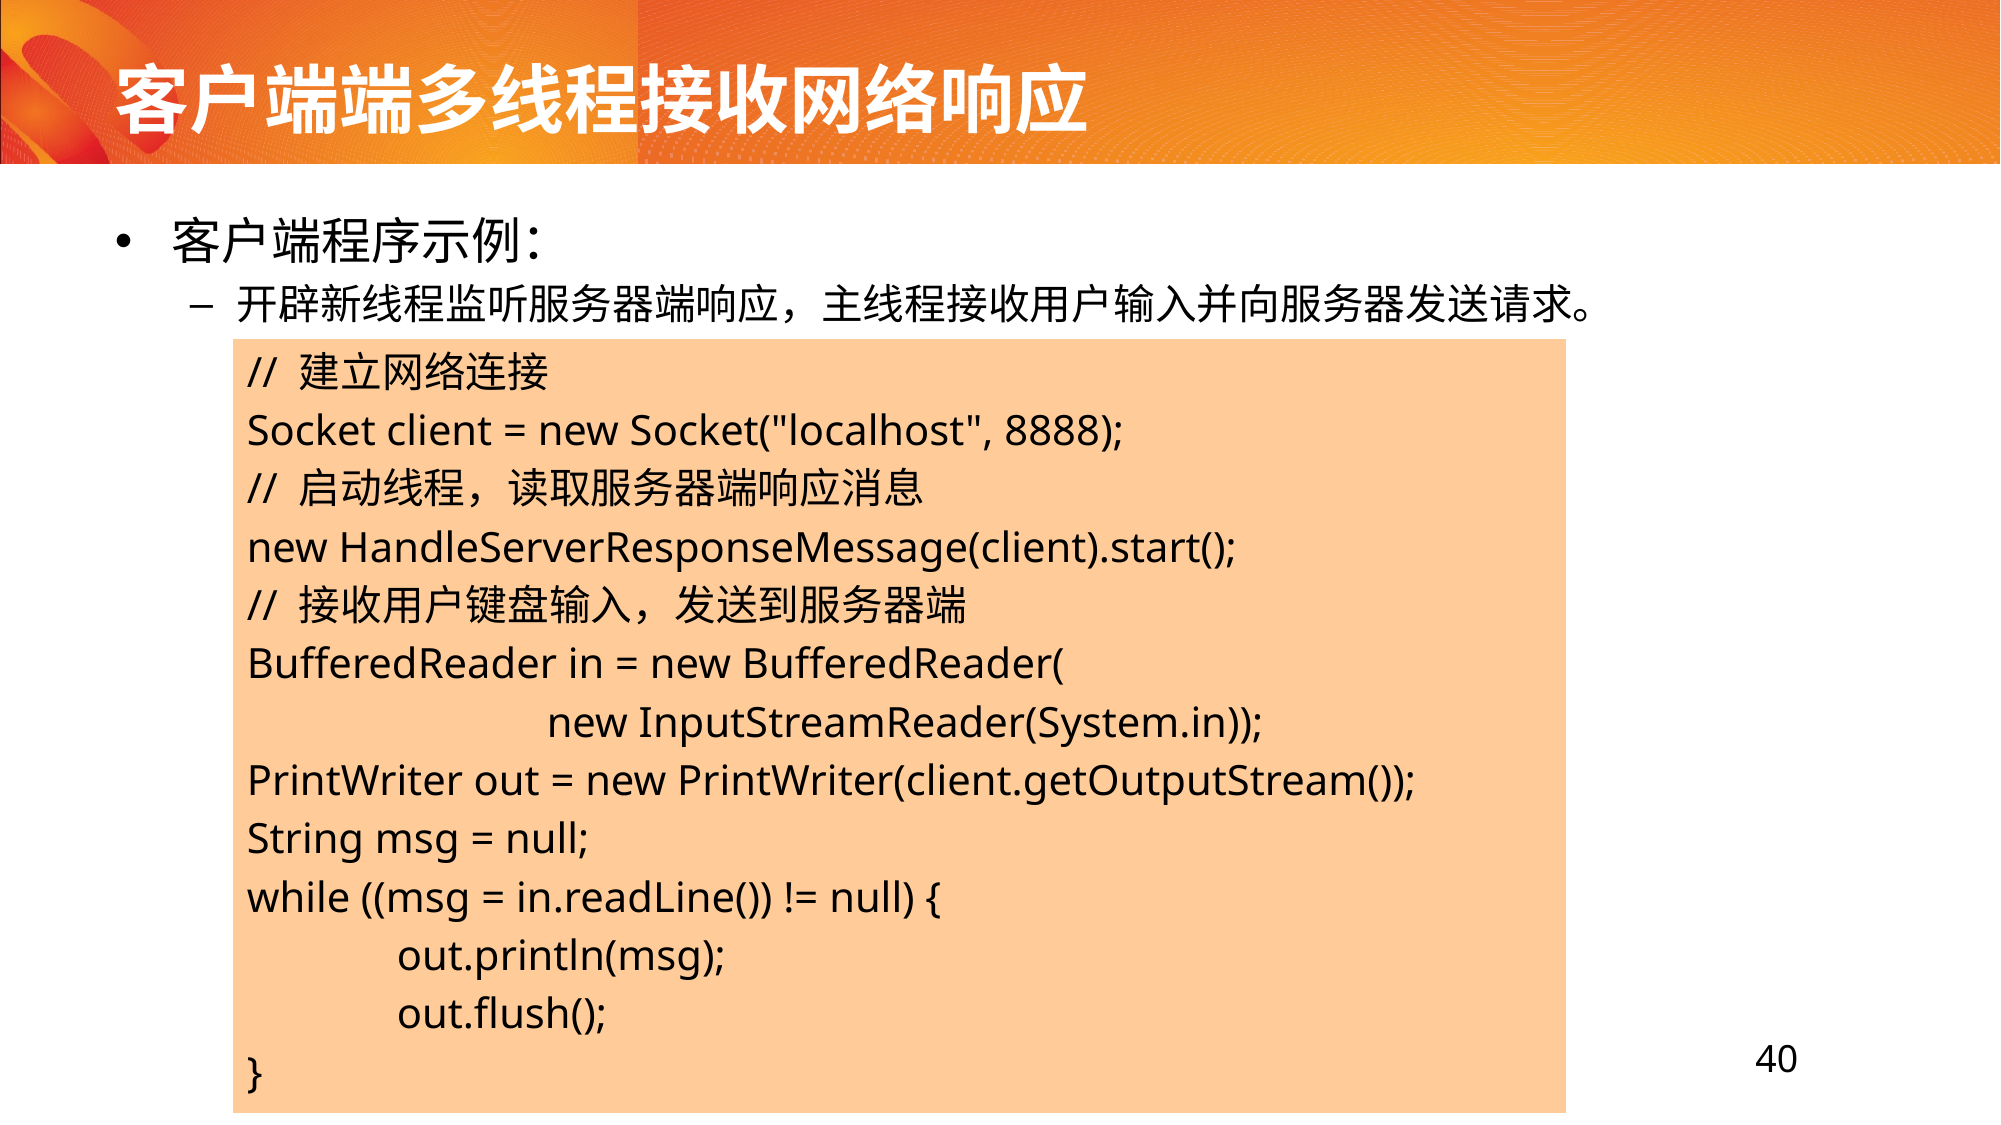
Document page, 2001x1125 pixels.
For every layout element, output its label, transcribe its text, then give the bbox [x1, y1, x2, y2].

picture [0, 0, 2000, 164]
list 客户端程序示例： 开辟新线程监听服务器端响应，主线程接收用户输入并向服务器发送请求。 [99, 190, 1900, 1005]
title 客户端端多线程接收网络响应 [99, 45, 1900, 167]
text_box // 建立网络连接 Socket client = new Socket("localhost", 8888); // 启动线程，读取服务器端响应消息 new HandleServerResponseMessage(client).start(); // 接收用户键盘输入，发送到服务器端 BufferedReader in = new BufferedReader( new InputStreamReader(System.in)); PrintWriter out = new PrintWriter(client.getOutputStream()); String msg = null; while ((msg = in.readLine()) != null) { out.println(msg); out.flush(); } [232, 338, 1567, 1114]
